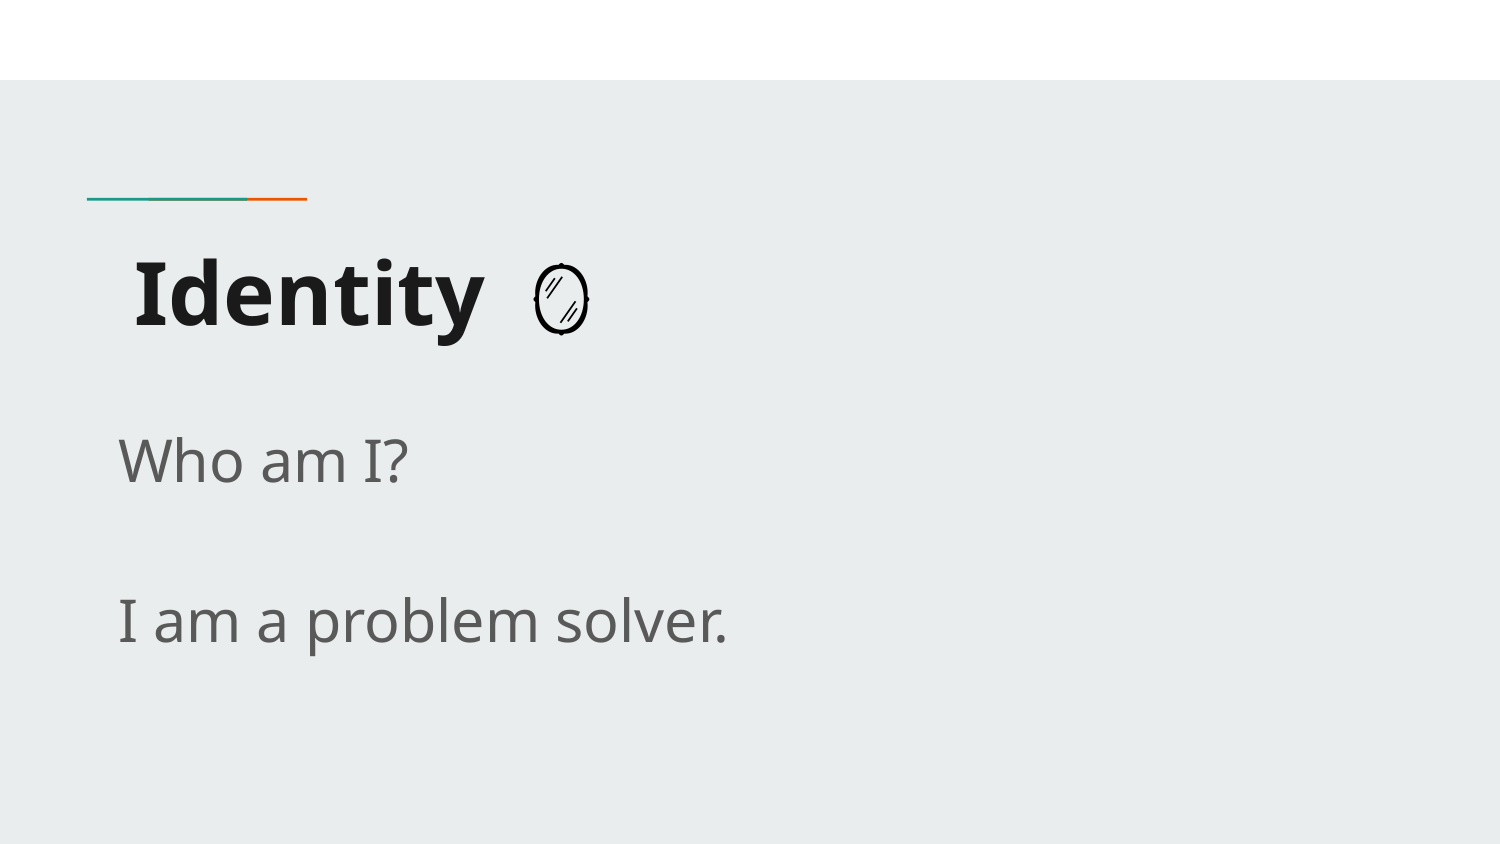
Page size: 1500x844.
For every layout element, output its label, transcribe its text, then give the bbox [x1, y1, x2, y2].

title Identity 🪞 [119, 216, 1381, 490]
subtitle Who am I? I am a problem solver. [103, 404, 1365, 678]
